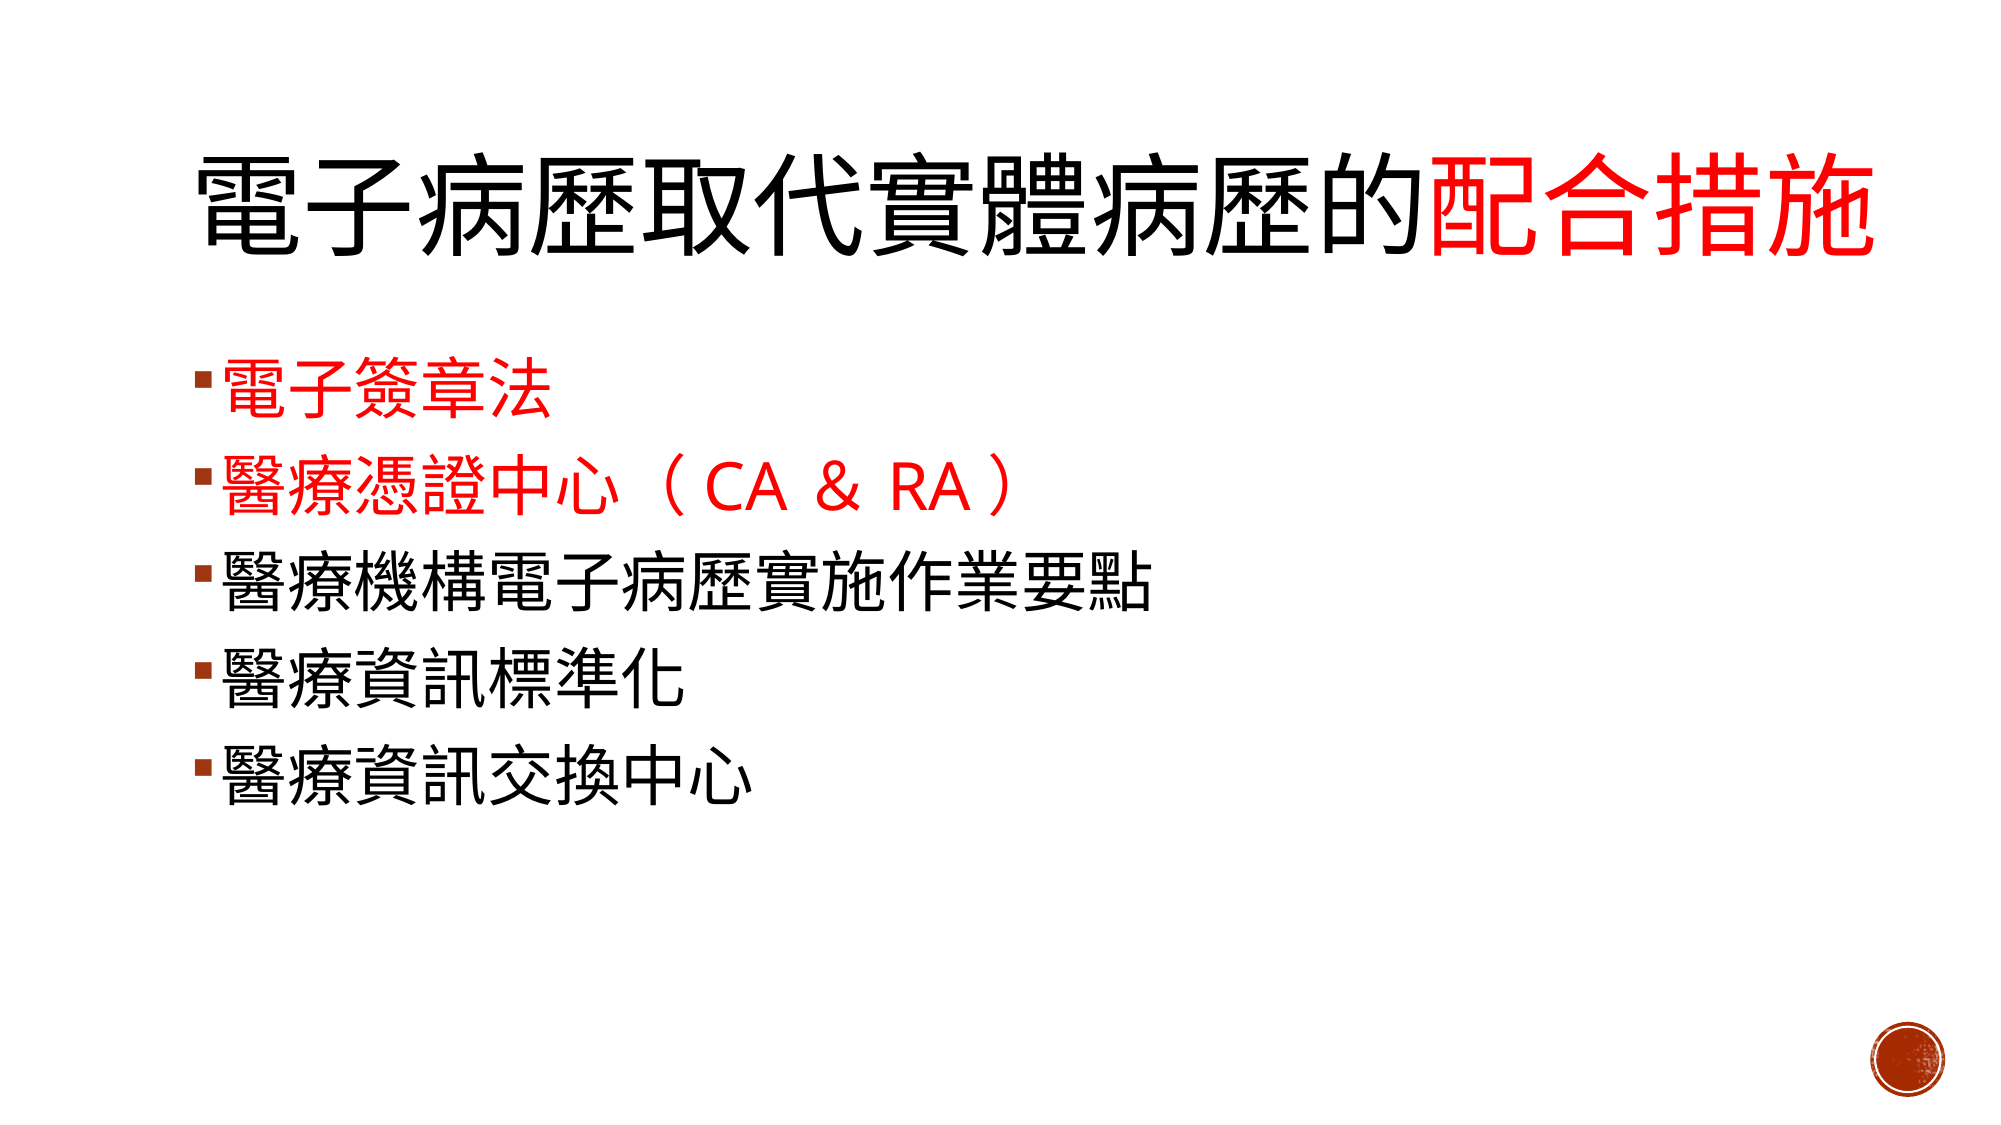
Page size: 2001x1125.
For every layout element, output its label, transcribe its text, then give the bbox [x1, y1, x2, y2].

list 電子簽章法 醫療憑證中心（CA＆RA） 醫療機構電子病歷實施作業要點 醫療資訊標準化 醫療資訊交換中心 [175, 348, 1826, 1013]
title 電子病歷取代實體病歷的配合措施 [175, 79, 1905, 344]
